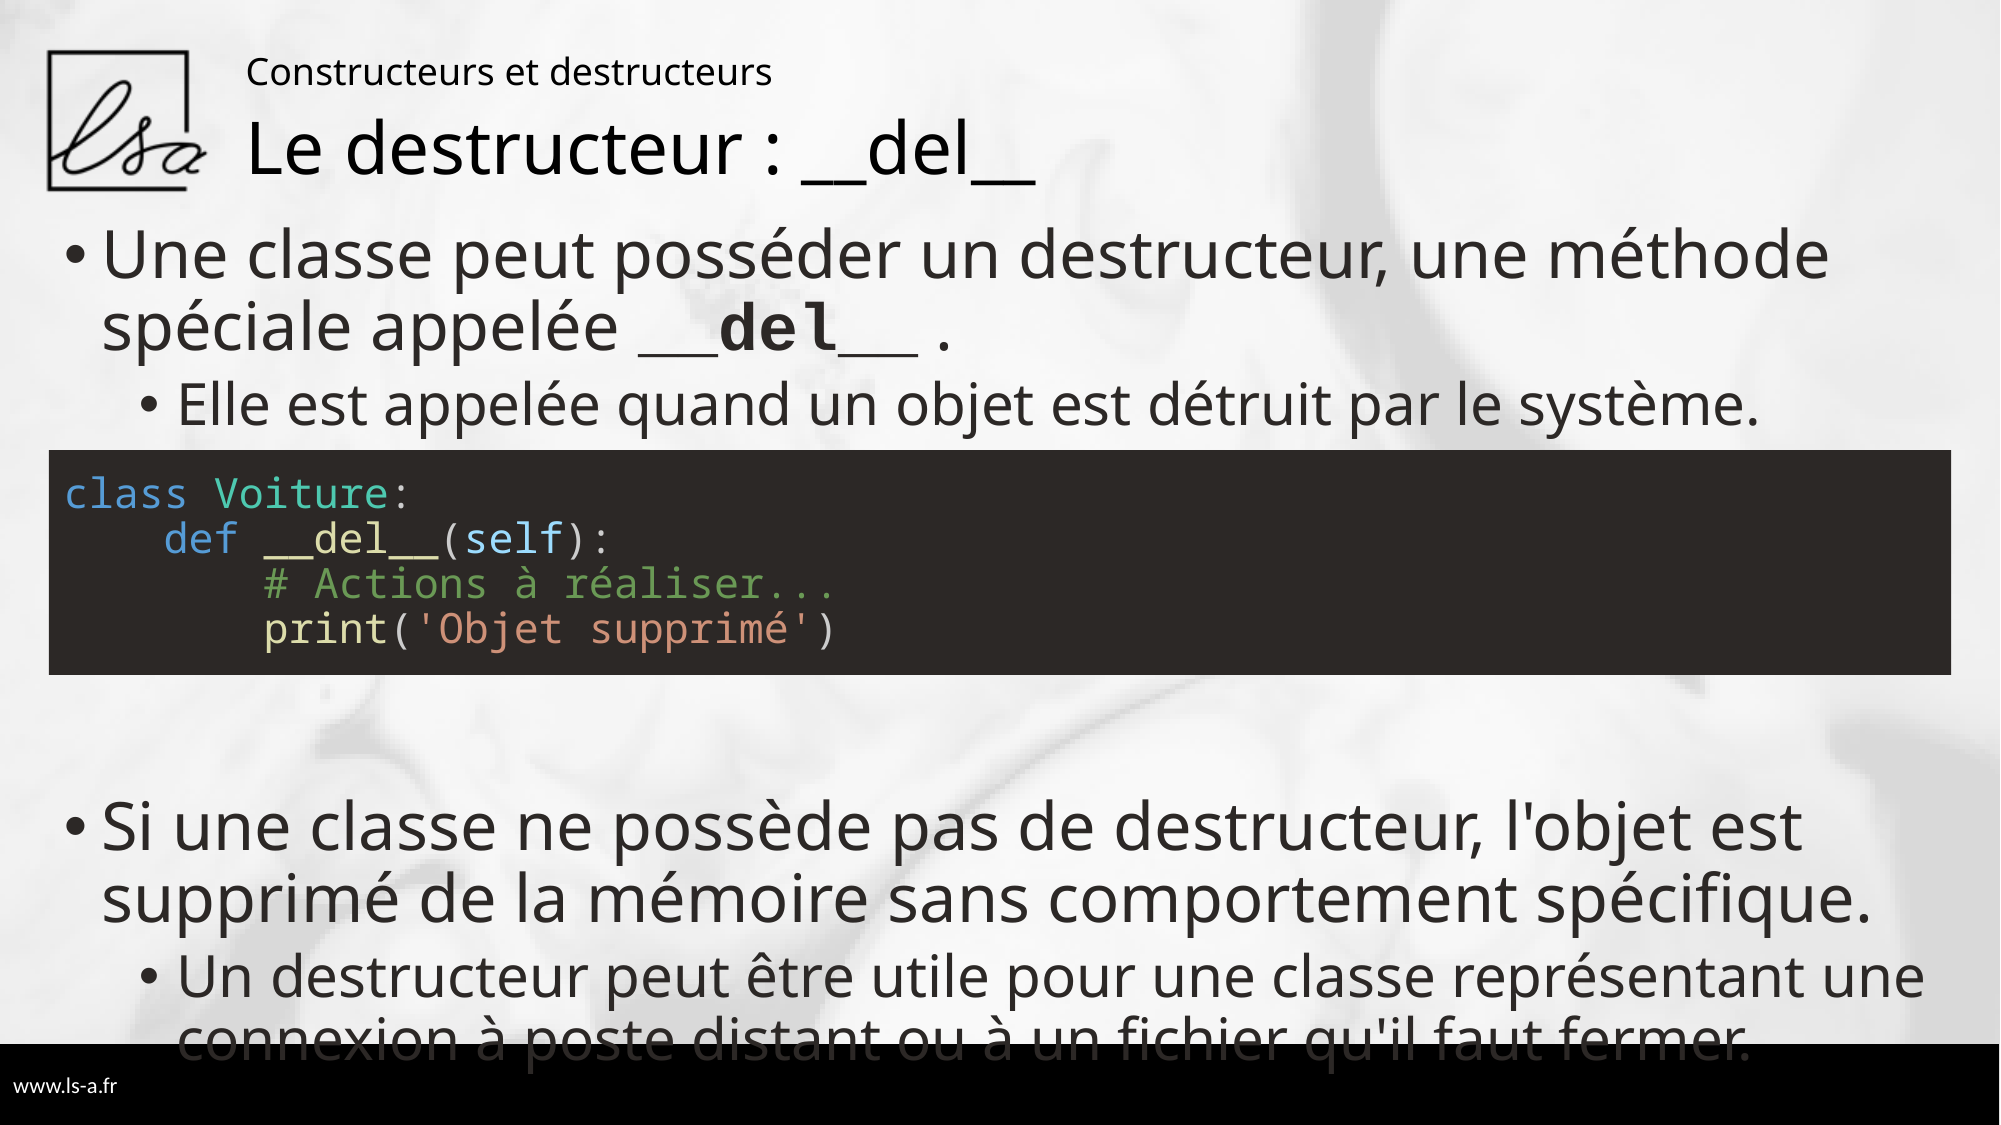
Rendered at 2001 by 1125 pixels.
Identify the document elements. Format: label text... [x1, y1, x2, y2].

list class Voiture: def __del__(self): # Actions à réaliser... print('Objet supprimé') [48, 450, 1952, 675]
picture [0, 0, 2000, 1125]
list Une classe peut posséder un destructeur, une méthode spéciale appelée __del__ . Elle est appelée quand un objet est détruit par le système. Si une classe ne possède pas de destructeur, l'objet est supprimé de la mémoire sans comportement spécifique. Un destructeur peut être utile pour une classe représentant une connexion à poste distant ou à un fichier qu'il faut fermer. [49, 675, 1952, 1021]
list Constructeurs et destructeurs [230, 46, 1952, 105]
title Le destructeur : __del__ [230, 105, 1952, 188]
list Une classe peut posséder un destructeur, une méthode spéciale appelée __del__ . Elle est appelée quand un objet est détruit par le système. Si une classe ne possède pas de destructeur, l'objet est supprimé de la mémoire sans comportement spécifique. Un destructeur peut être utile pour une classe représentant une connexion à poste distant ou à un fichier qu'il faut fermer. [49, 213, 1952, 450]
